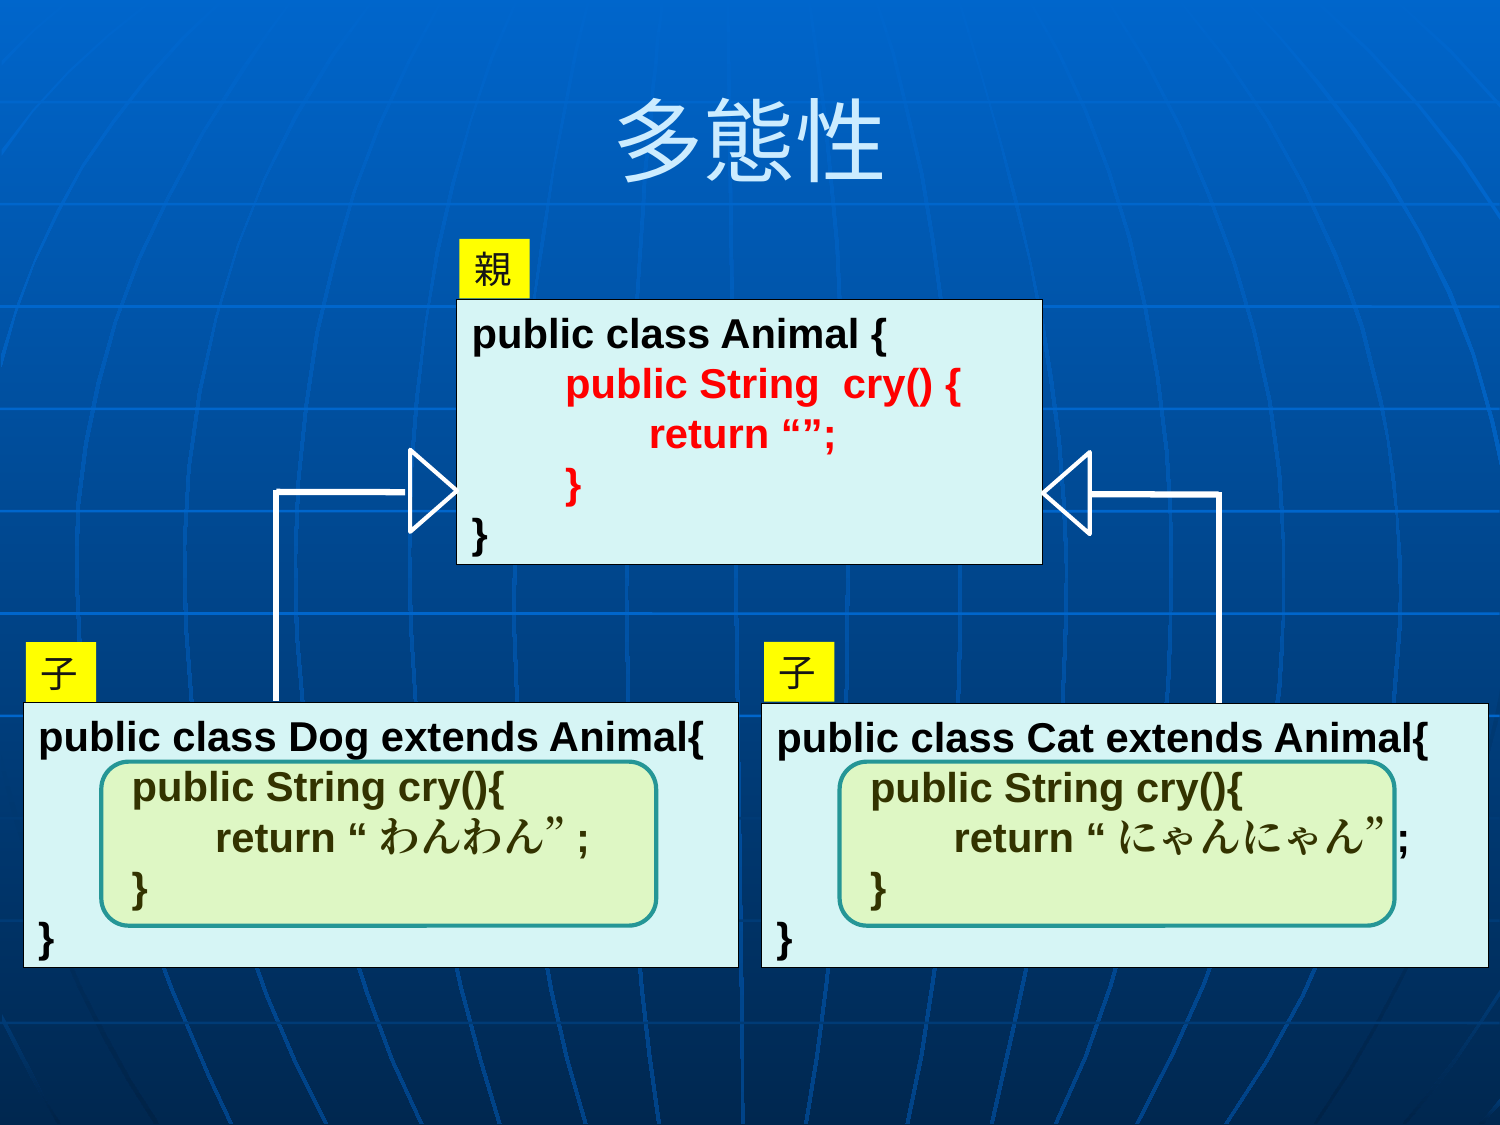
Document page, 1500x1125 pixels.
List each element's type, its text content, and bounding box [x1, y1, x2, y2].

text_box [408, 447, 460, 534]
title 多態性 [74, 45, 1426, 233]
text_box public class Cat extends Animal{ public String cry(){ return “にゃんにゃん”; } } [761, 703, 1489, 968]
text_box 子 [25, 642, 97, 702]
text_box 子 [764, 641, 835, 702]
text_box public class Animal { public String cry() { return “”; } } [456, 299, 1043, 565]
text_box [1040, 450, 1092, 537]
text_box [837, 759, 1397, 928]
text_box 親 [459, 238, 530, 299]
text_box [99, 759, 659, 928]
text_box public class Dog extends Animal{ public String cry(){ return “わんわん”; } } [23, 702, 739, 968]
